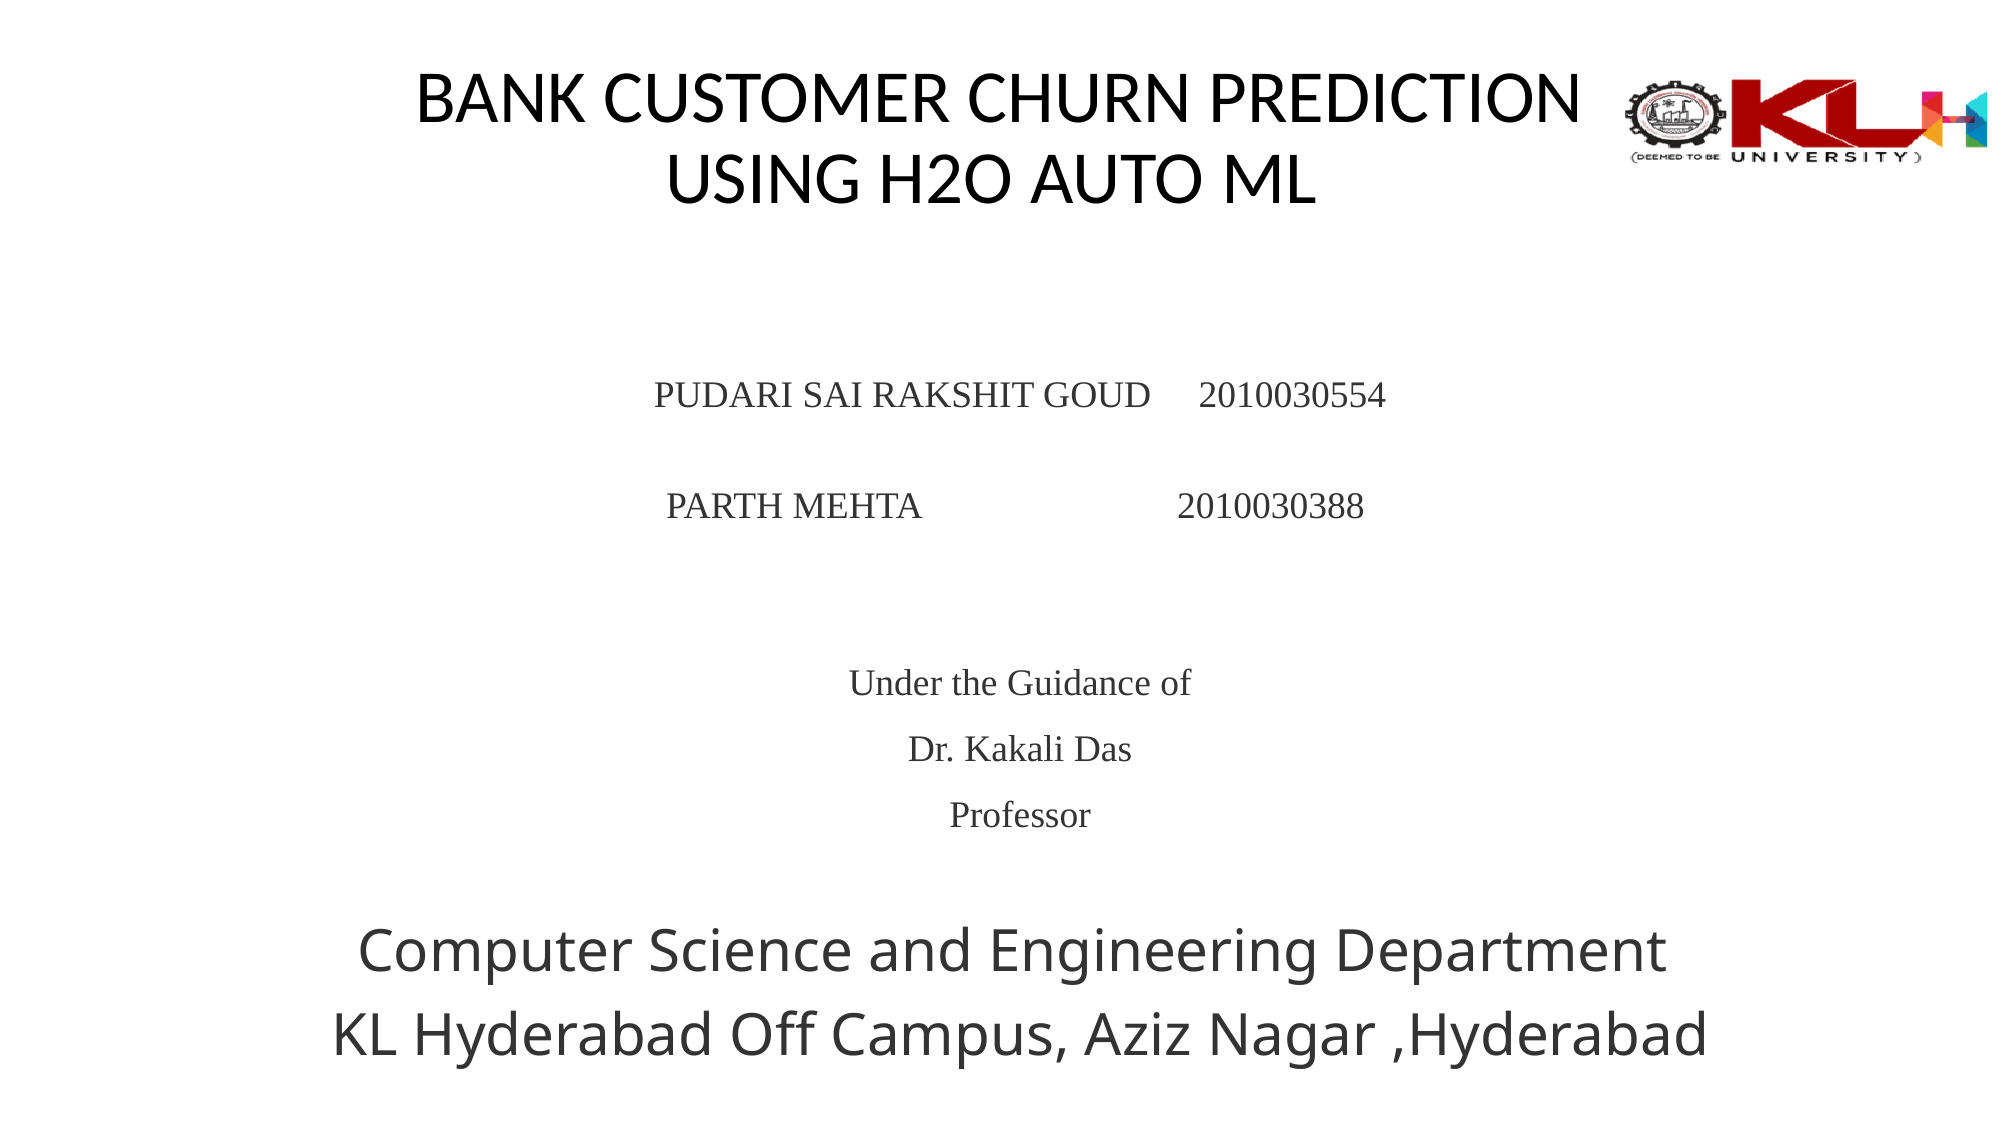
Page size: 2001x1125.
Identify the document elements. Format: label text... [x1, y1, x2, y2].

list PUDARI SAI RAKSHIT GOUD 2010030554 PARTH MEHTA 2010030388 Under the Guidance of Dr. Kakali Das Professor Computer Science and Engineering Department KL Hyderabad Off Campus, Aziz Nagar ,Hyderabad [0, 278, 2000, 1125]
title BANK CUSTOMER CHURN PREDICTION USING H2O AUTO ML [0, 0, 2000, 278]
